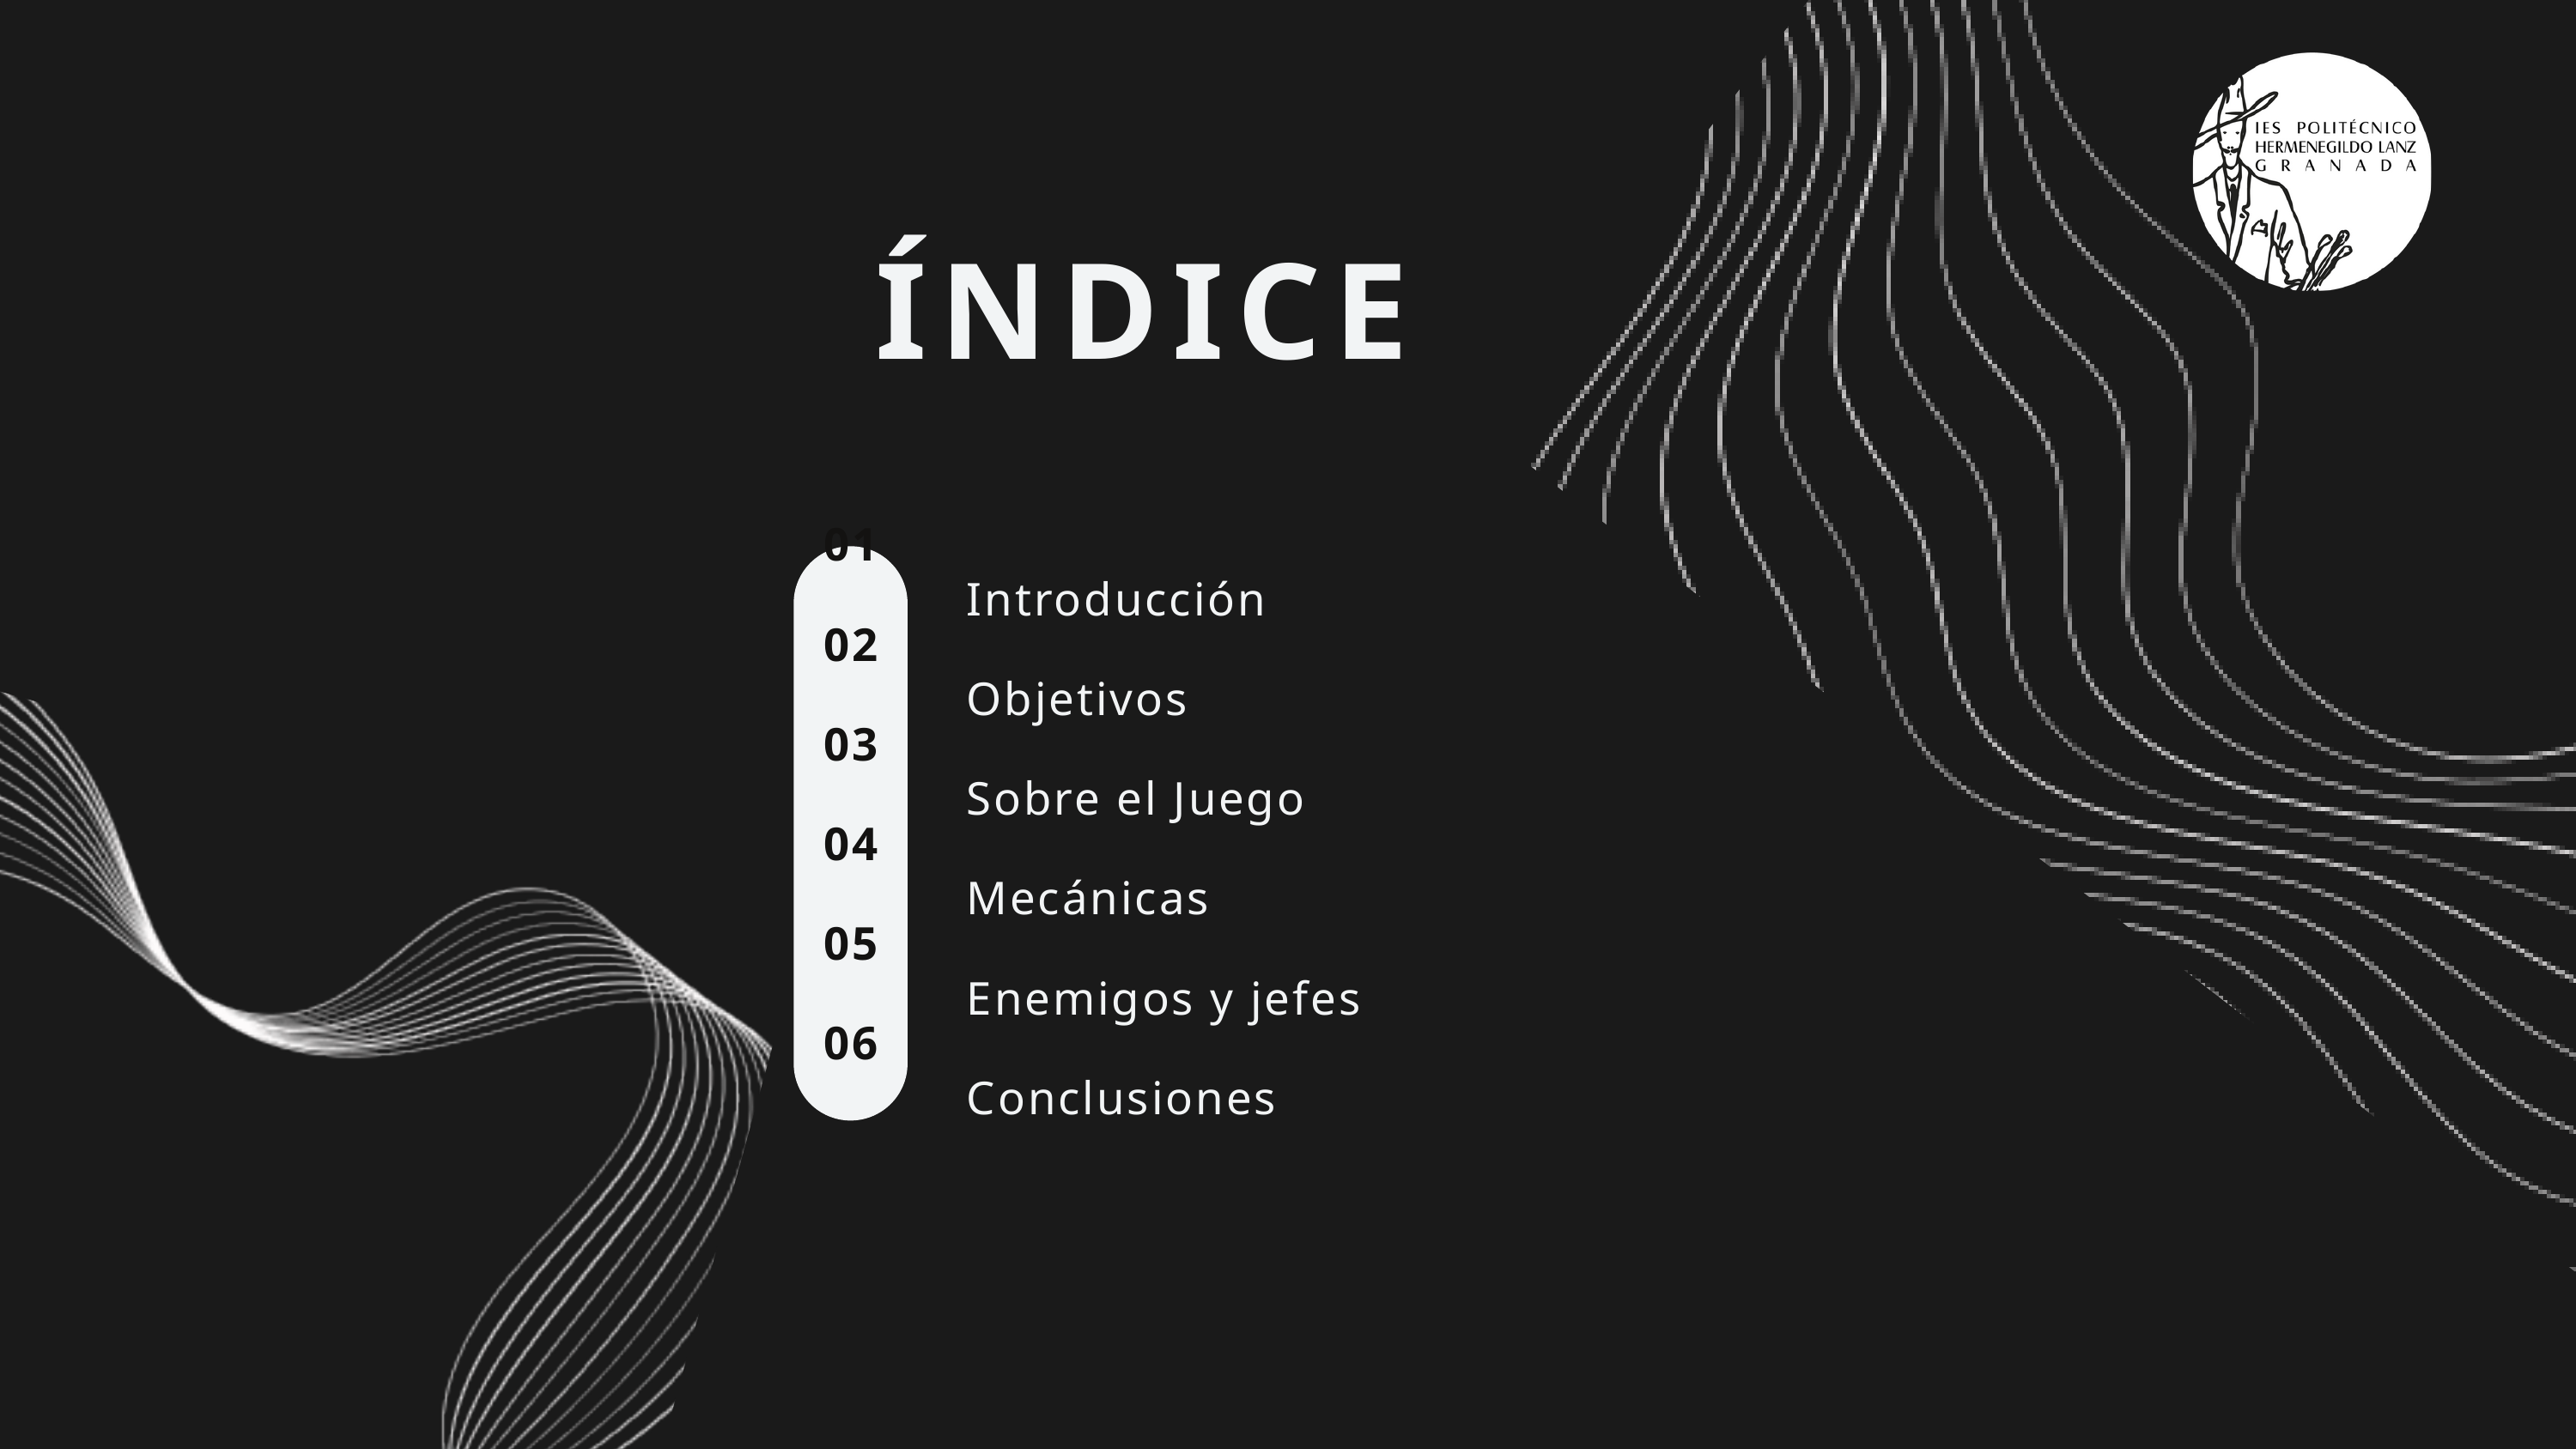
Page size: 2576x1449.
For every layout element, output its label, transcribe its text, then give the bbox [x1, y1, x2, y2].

text_box ÍNDICE [753, 203, 1532, 386]
text_box [1479, 0, 2576, 1273]
text_box [0, 691, 789, 1449]
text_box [793, 546, 908, 1121]
text_box [2192, 52, 2432, 292]
text_box Introducción Objetivos Sobre el Juego Mecánicas Enemigos y jefes Conclusiones [966, 524, 1783, 1124]
